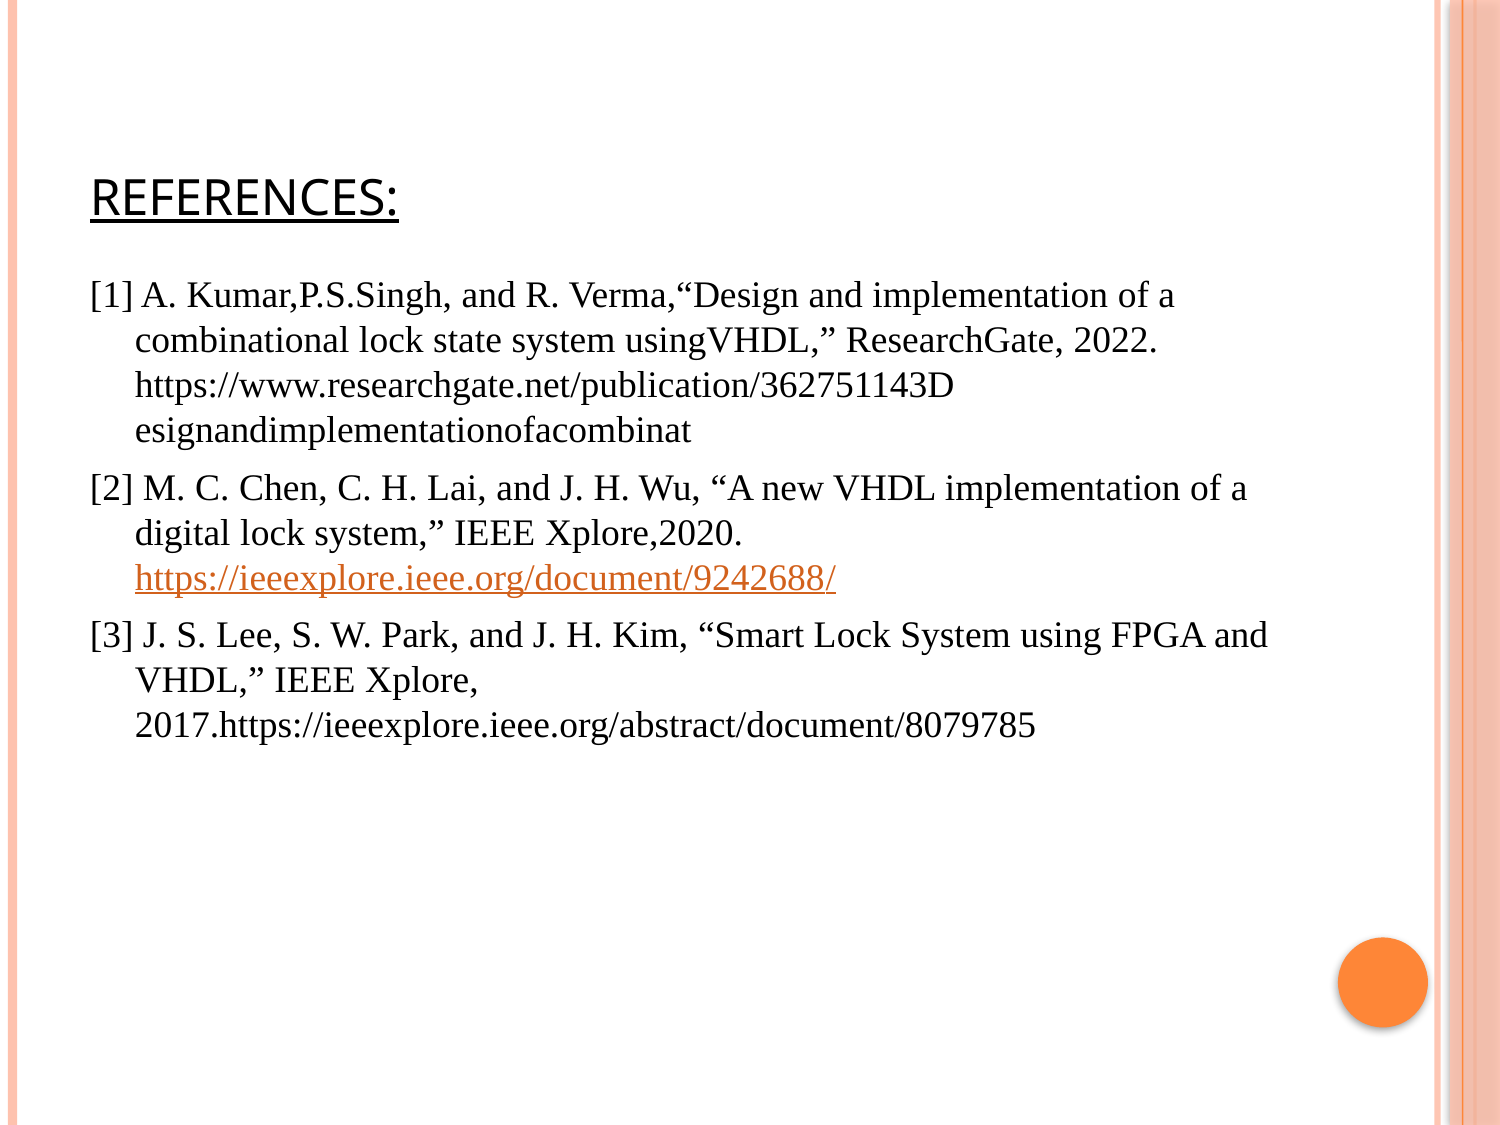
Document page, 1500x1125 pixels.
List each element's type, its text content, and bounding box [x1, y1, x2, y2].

title References: [75, 45, 1300, 233]
list [1] A. Kumar,P.S.Singh, and R. Verma,“Design and implementation of a combinational lock state system usingVHDL,” ResearchGate, 2022. https://www.researchgate.net/publication/362751143D esignandimplementationofacombinat [2] M. C. Chen, C. H. Lai, and J. H. Wu, “A new VHDL implementation of a digital lock system,” IEEE Xplore,2020. https://ieeexplore.ieee.org/document/9242688/ [3] J. S. Lee, S. W. Park, and J. H. Kim, “Smart Lock System using FPGA and VHDL,” IEEE Xplore, 2017.https://ieeexplore.ieee.org/abstract/document/8079785 [75, 262, 1300, 1062]
